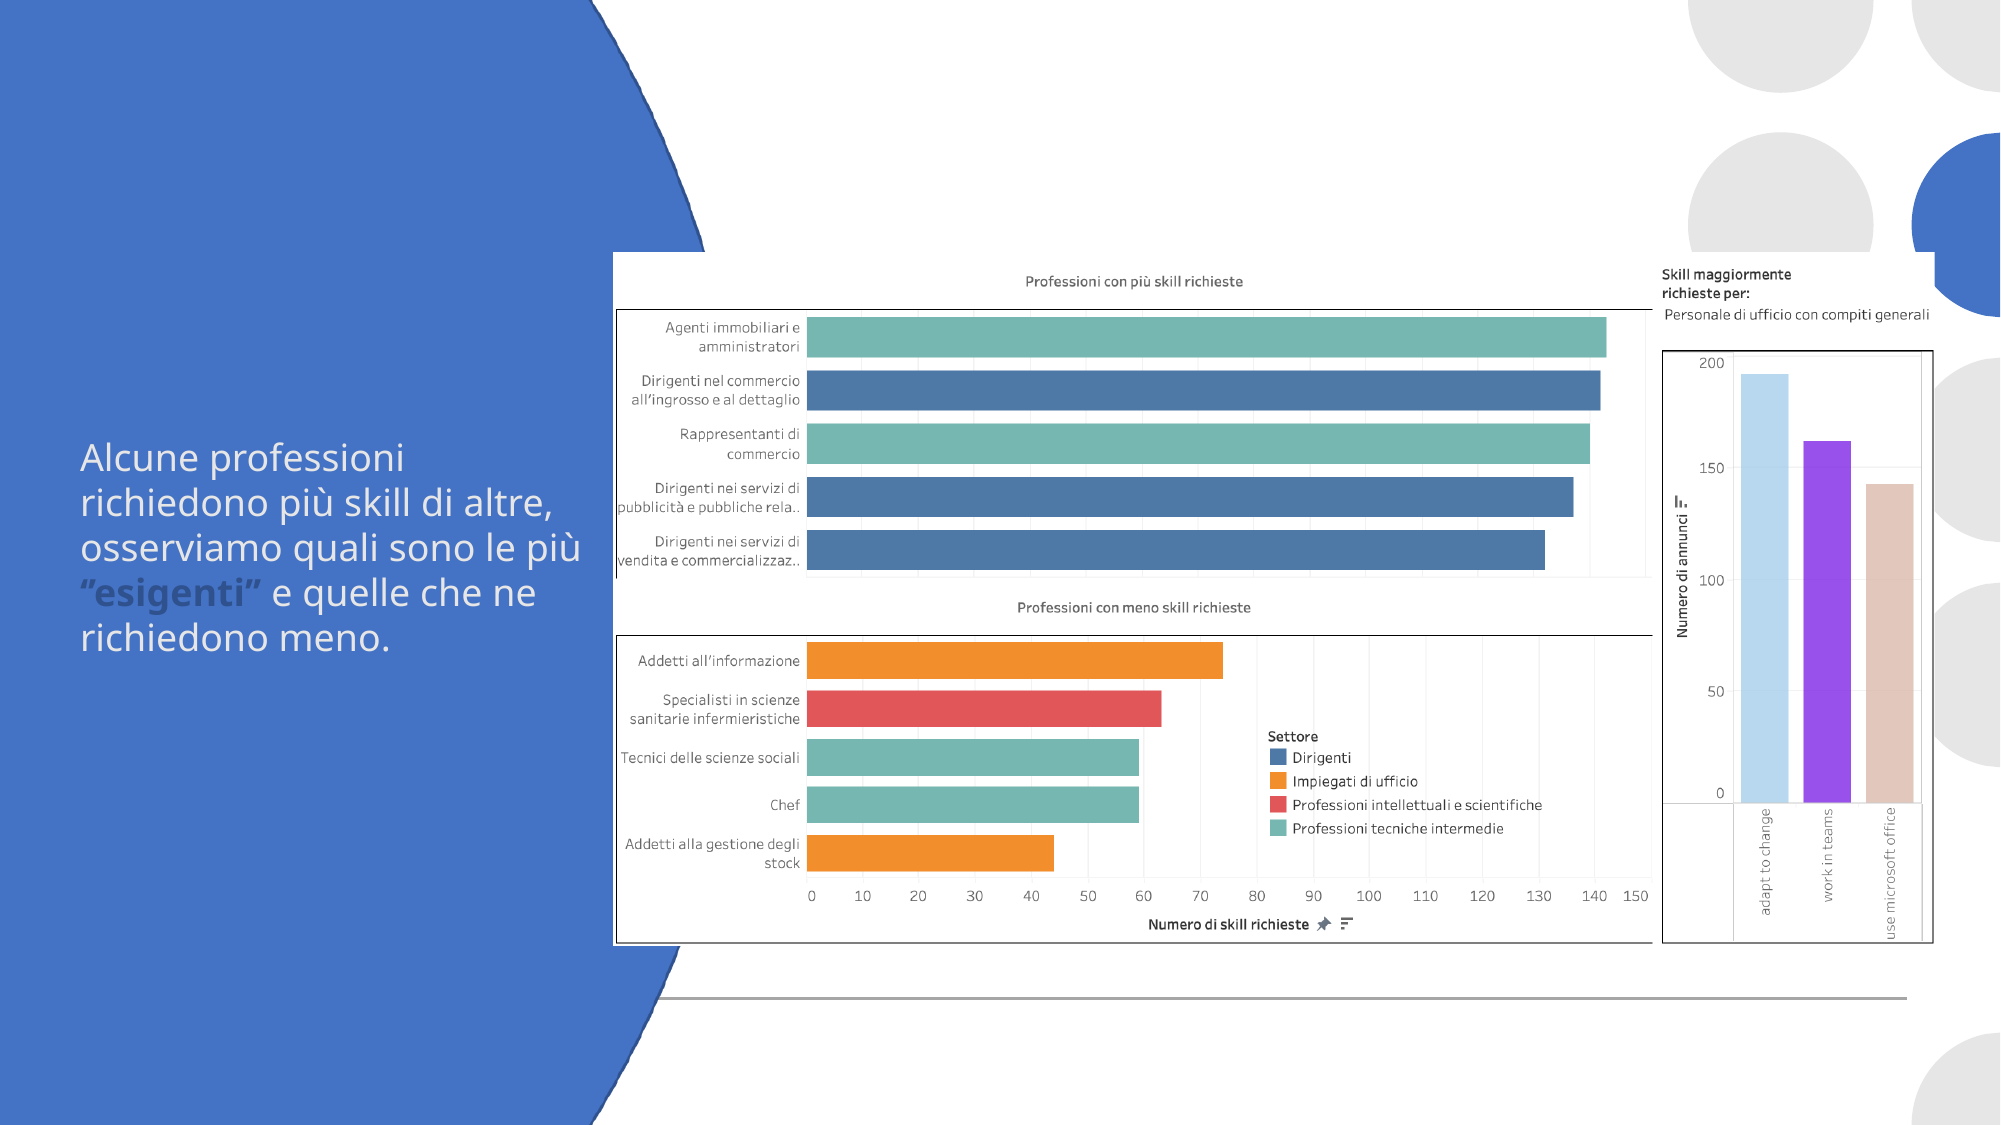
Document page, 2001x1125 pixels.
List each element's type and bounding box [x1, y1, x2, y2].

text_box [613, 252, 1935, 946]
picture [0, 0, 836, 1125]
